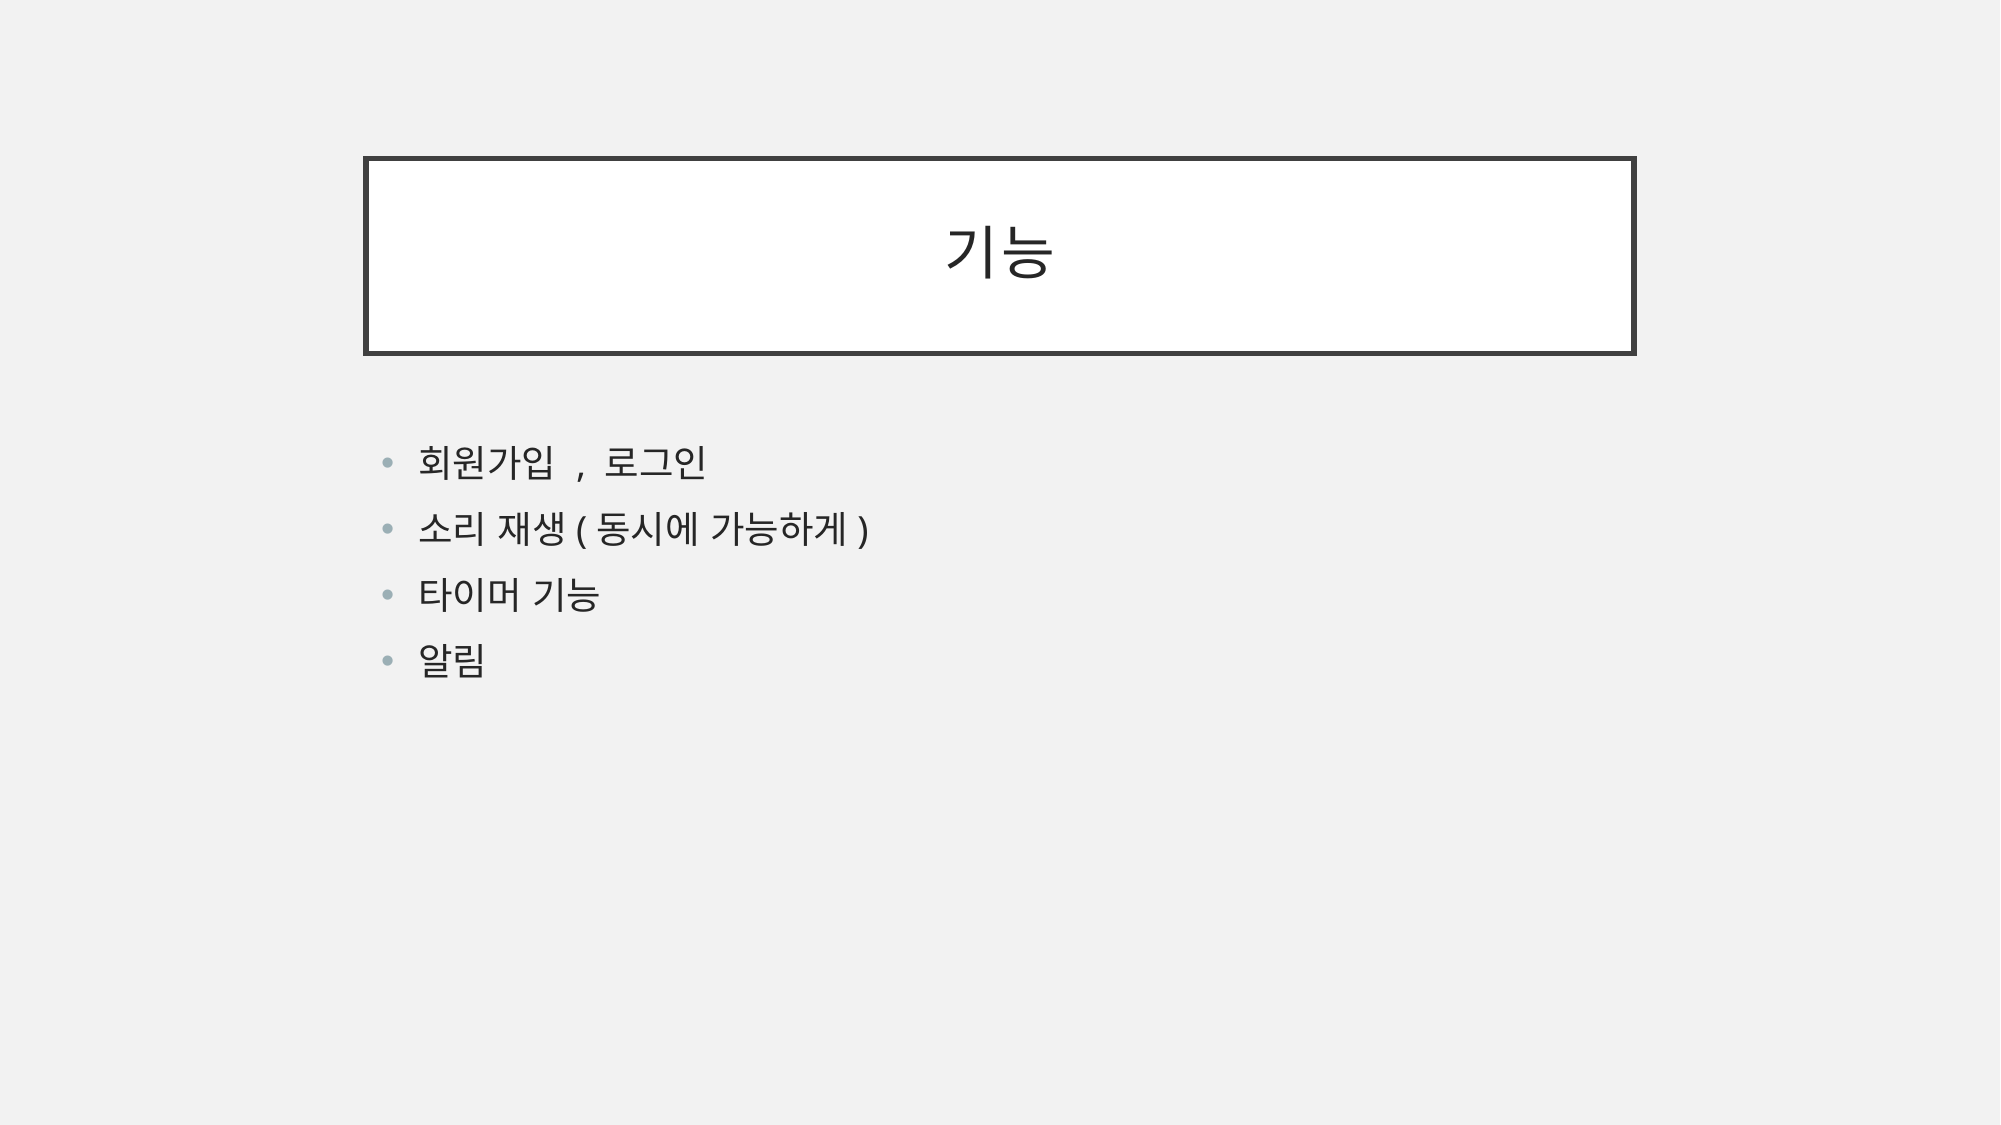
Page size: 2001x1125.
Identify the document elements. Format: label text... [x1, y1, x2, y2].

list 회원가입 , 로그인 소리 재생(동시에 가능하게) 타이머 기능 알림 [366, 432, 1634, 942]
title 기능 [363, 156, 1637, 356]
